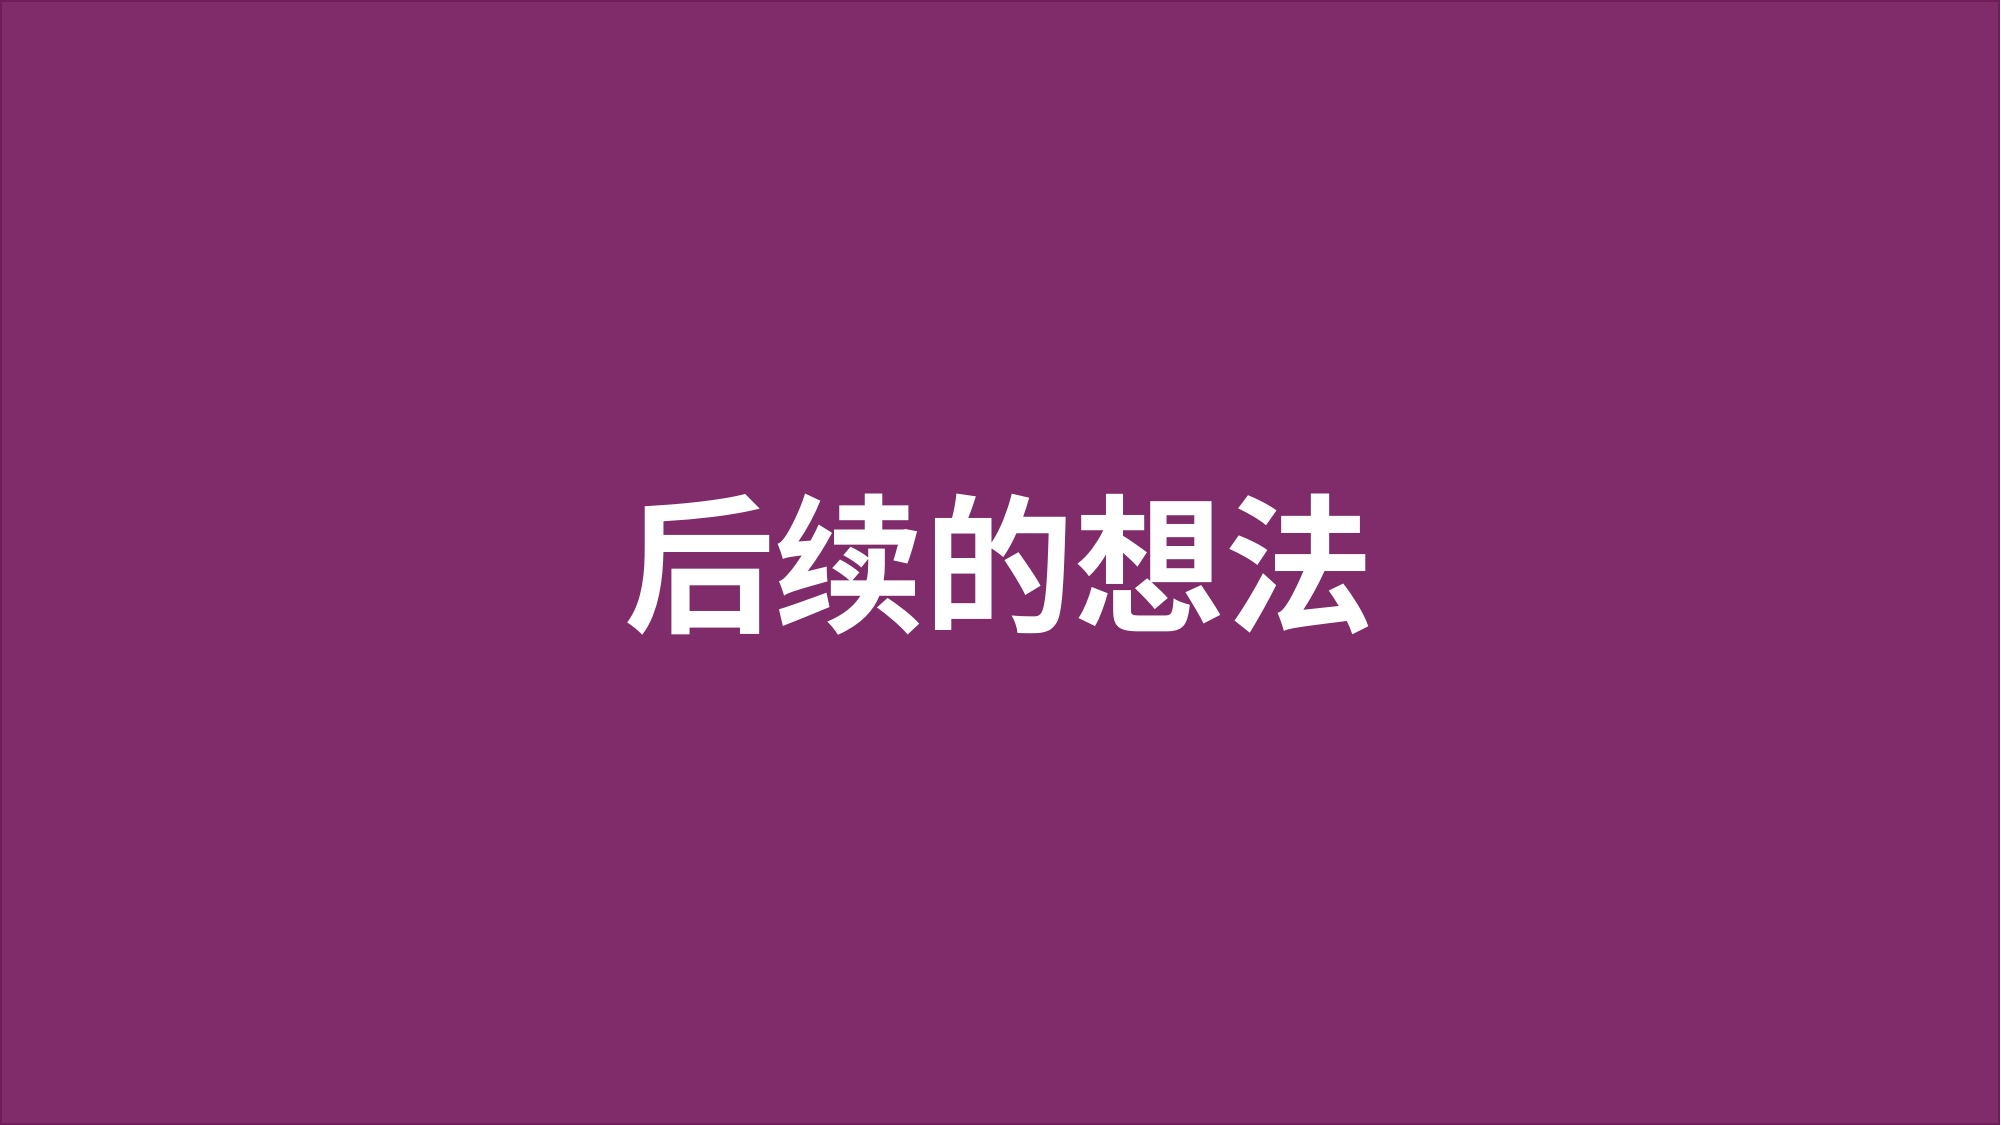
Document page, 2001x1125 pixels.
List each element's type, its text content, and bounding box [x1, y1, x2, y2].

text_box 后续的想法 [323, 464, 1677, 659]
text_box [0, 0, 2000, 1125]
